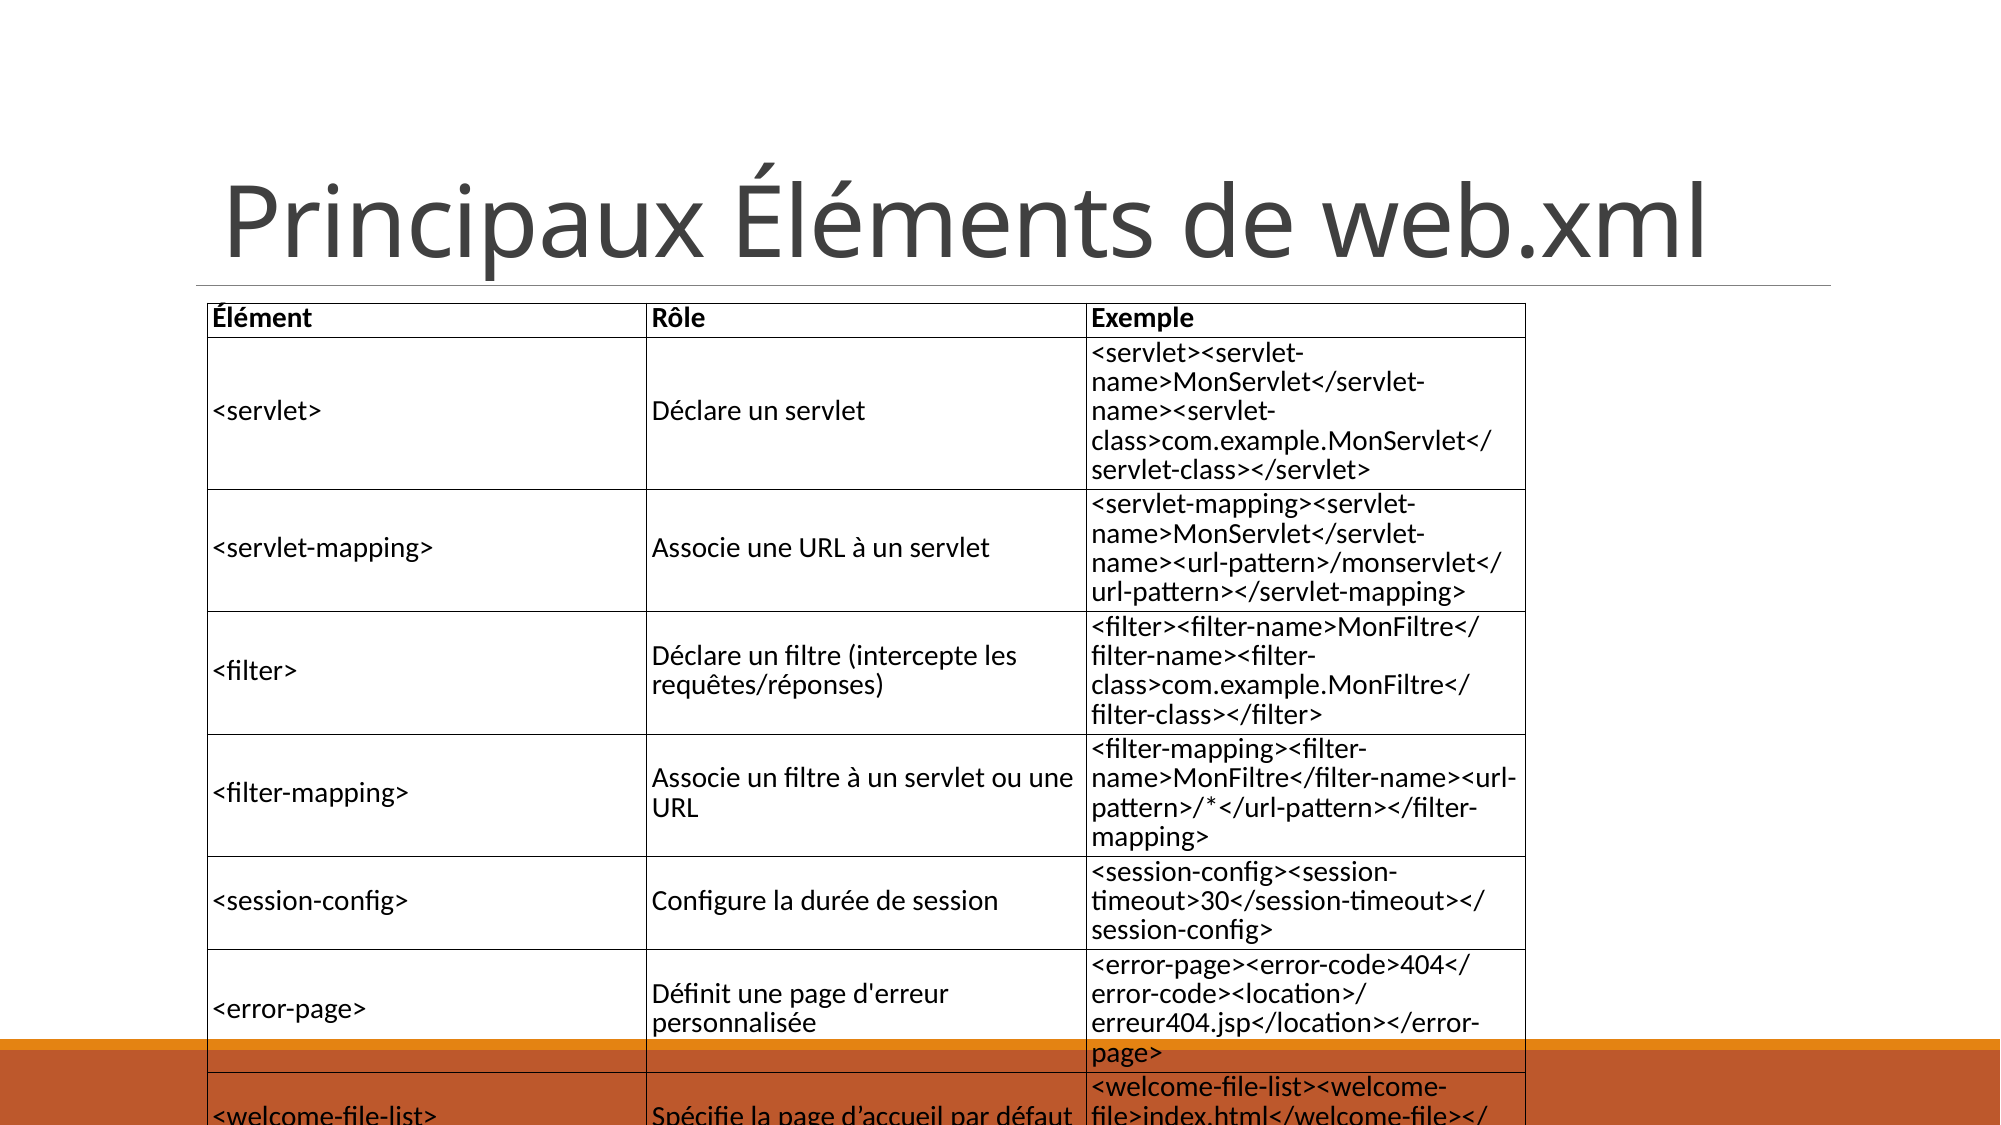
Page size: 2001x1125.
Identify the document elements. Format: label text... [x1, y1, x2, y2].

table_cell Spécifie la page d’accueil par défaut [647, 1073, 1086, 1125]
table_cell <servlet> [208, 338, 646, 489]
table_cell Configure la durée de session [647, 857, 1086, 949]
table_header Élément [208, 304, 646, 337]
table_cell <filter><filter-name>MonFiltre</filter-name><filter-class>com.example.MonFiltre</filter-class></filter> [1087, 612, 1525, 734]
table_cell <servlet><servlet-name>MonServlet</servlet-name><servlet-class>com.example.MonServlet</servlet-class></servlet> [1087, 338, 1525, 489]
table_header Rôle [647, 304, 1086, 337]
table_cell <filter-mapping><filter-name>MonFiltre</filter-name><url-pattern>/*</url-pattern></filter-mapping> [1087, 735, 1525, 856]
table_cell <filter> [208, 612, 646, 734]
table_cell <welcome-file-list> [208, 1073, 646, 1125]
table_cell Définit une page d'erreur personnalisée [647, 950, 1086, 1072]
table_cell <session-config><session-timeout>30</session-timeout></session-config> [1087, 857, 1525, 949]
table_cell Associe une URL à un servlet [647, 490, 1086, 611]
table_cell Associe un filtre à un servlet ou une URL [647, 735, 1086, 856]
table_cell Déclare un servlet [647, 338, 1086, 489]
title Principaux Éléments de web.xml [180, 47, 1830, 285]
table_cell <error-page> [208, 950, 646, 1072]
table_cell <servlet-mapping><servlet-name>MonServlet</servlet-name><url-pattern>/monservlet</url-pattern></servlet-mapping> [1087, 490, 1525, 611]
table_cell <servlet-mapping> [208, 490, 646, 611]
table_cell <error-page><error-code>404</error-code><location>/erreur404.jsp</location></error-page> [1087, 950, 1525, 1072]
table_cell <filter-mapping> [208, 735, 646, 856]
table_header Exemple [1087, 304, 1525, 337]
table_cell <welcome-file-list><welcome-file>index.html</welcome-file></welcome-file-list> [1087, 1073, 1525, 1125]
table_cell Déclare un filtre (intercepte les requêtes/réponses) [647, 612, 1086, 734]
table_cell <session-config> [208, 857, 646, 949]
